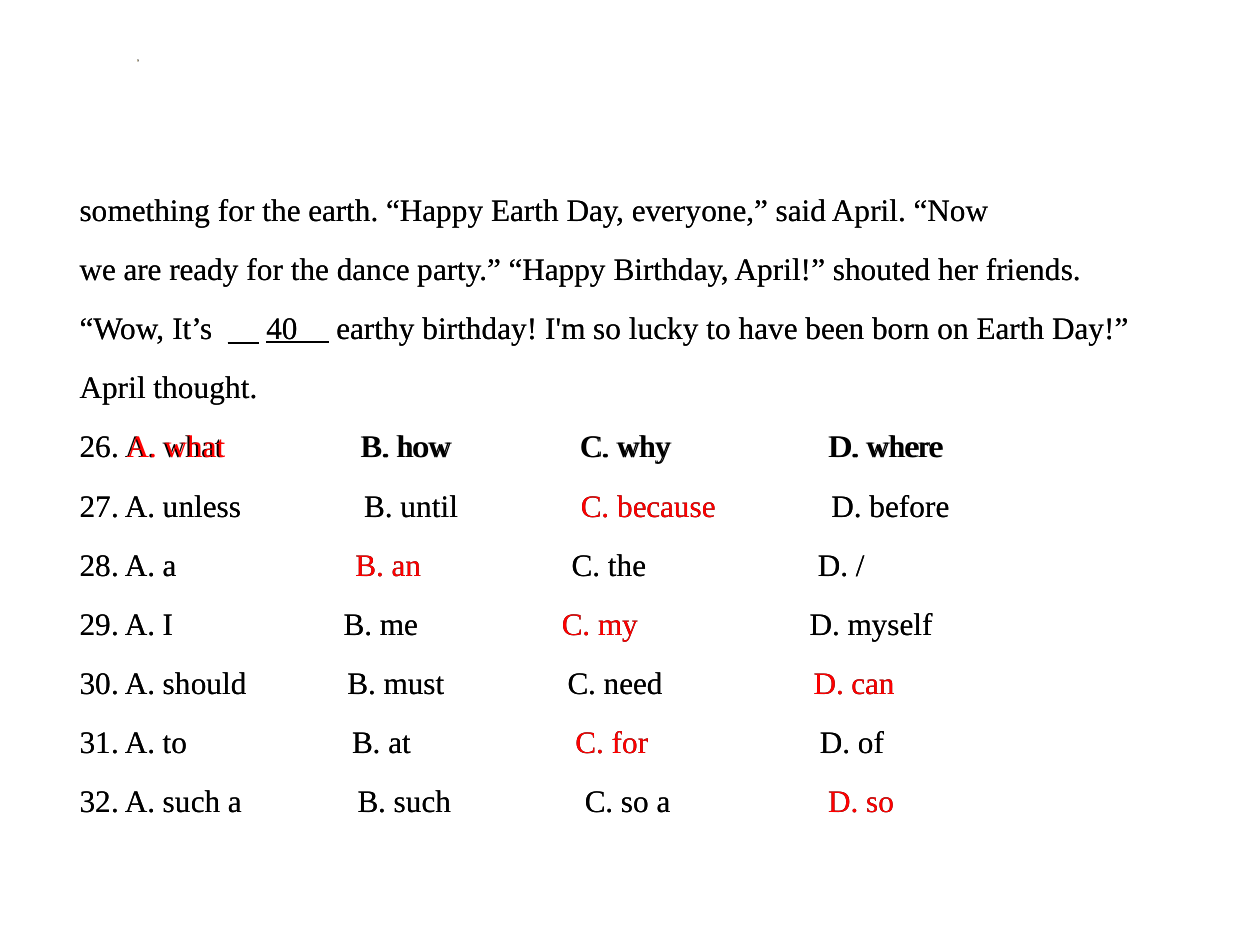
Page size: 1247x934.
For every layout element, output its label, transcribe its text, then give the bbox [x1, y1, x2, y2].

text_box something for the earth. “Happy Earth Day, everyone,” said April. “Now we are ready for the dance party.” “Happy Birthday, April!” shouted her friends. “Wow, It’s 40 earthy birthday! I'm so lucky to have been born on Earth Day!” April thought. 26. A. what B. how C. why D. where 27. A. unless B. until C. because D. before 28. A. a B. an C. the D. / 29. A. I B. me C. my D. myself 30. A. should B. must C. need D. can 31. A. to B. at C. for D. of 32. A. such a B. such C. so a D. so [79, 171, 1226, 820]
